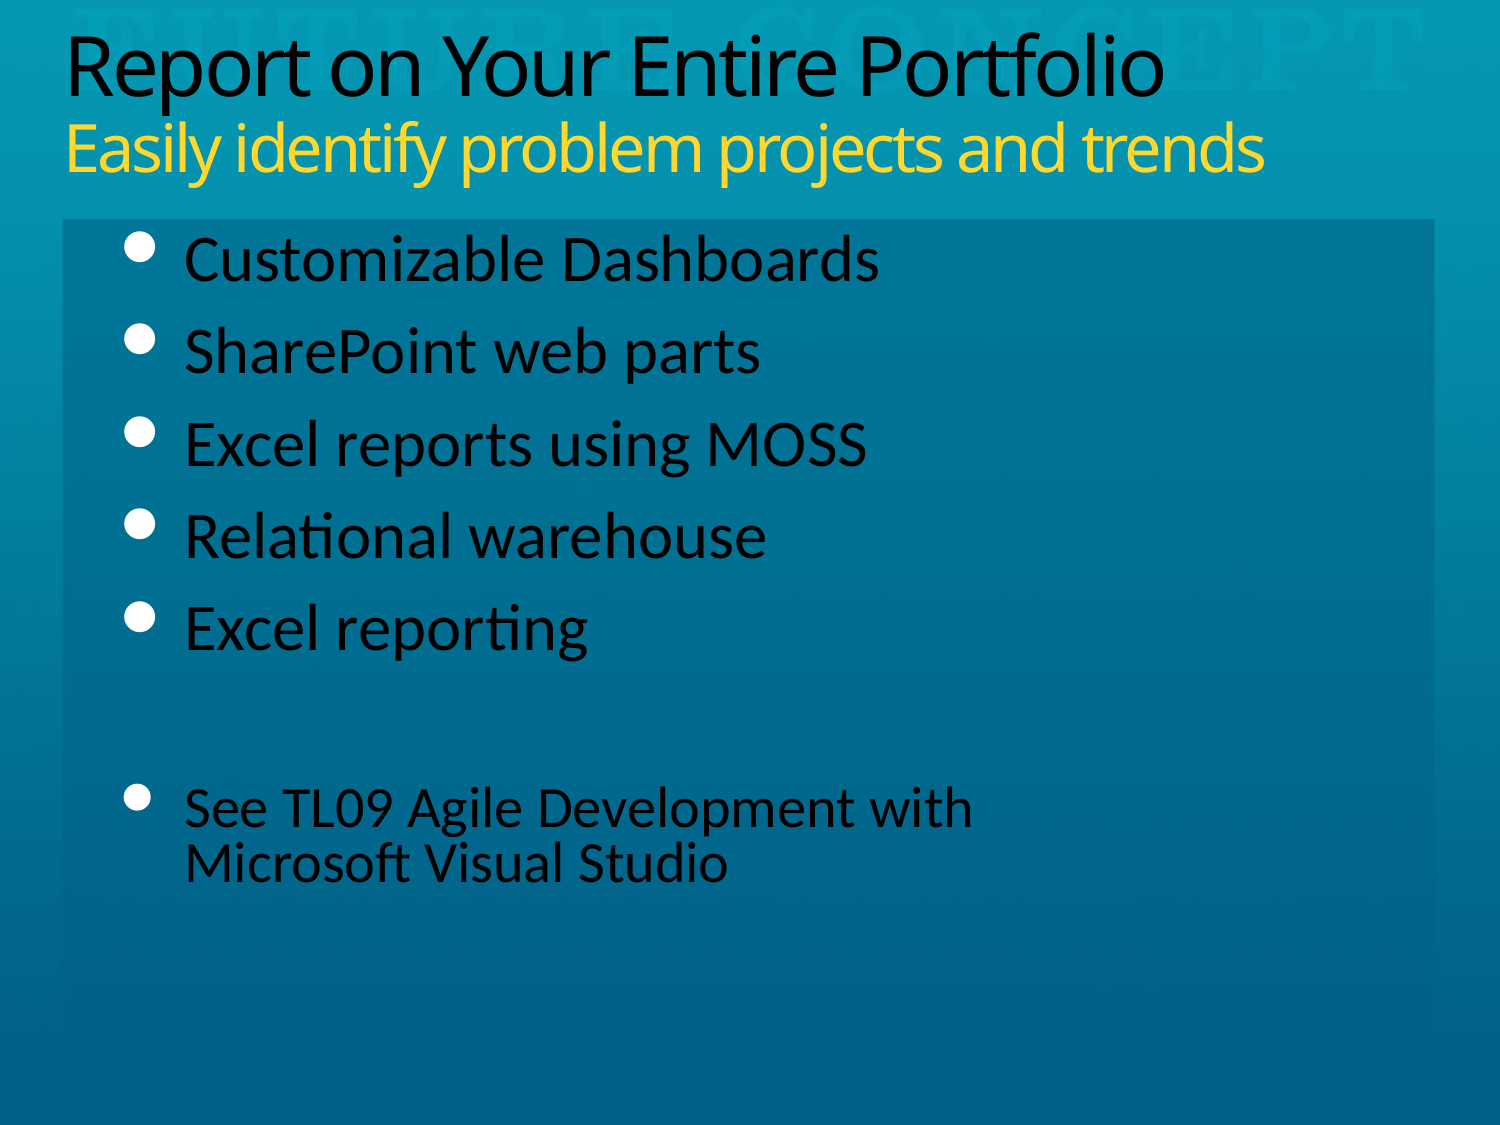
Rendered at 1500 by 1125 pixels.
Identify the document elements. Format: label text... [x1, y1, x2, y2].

list Customizable Dashboards SharePoint web parts Excel reports using MOSS Relational warehouse Excel reporting See TL09 Agile Development with Microsoft Visual Studio [119, 231, 1379, 916]
picture [0, 0, 1500, 398]
title Report on Your Entire Portfolio Easily identify problem projects and trends [63, 24, 1438, 189]
